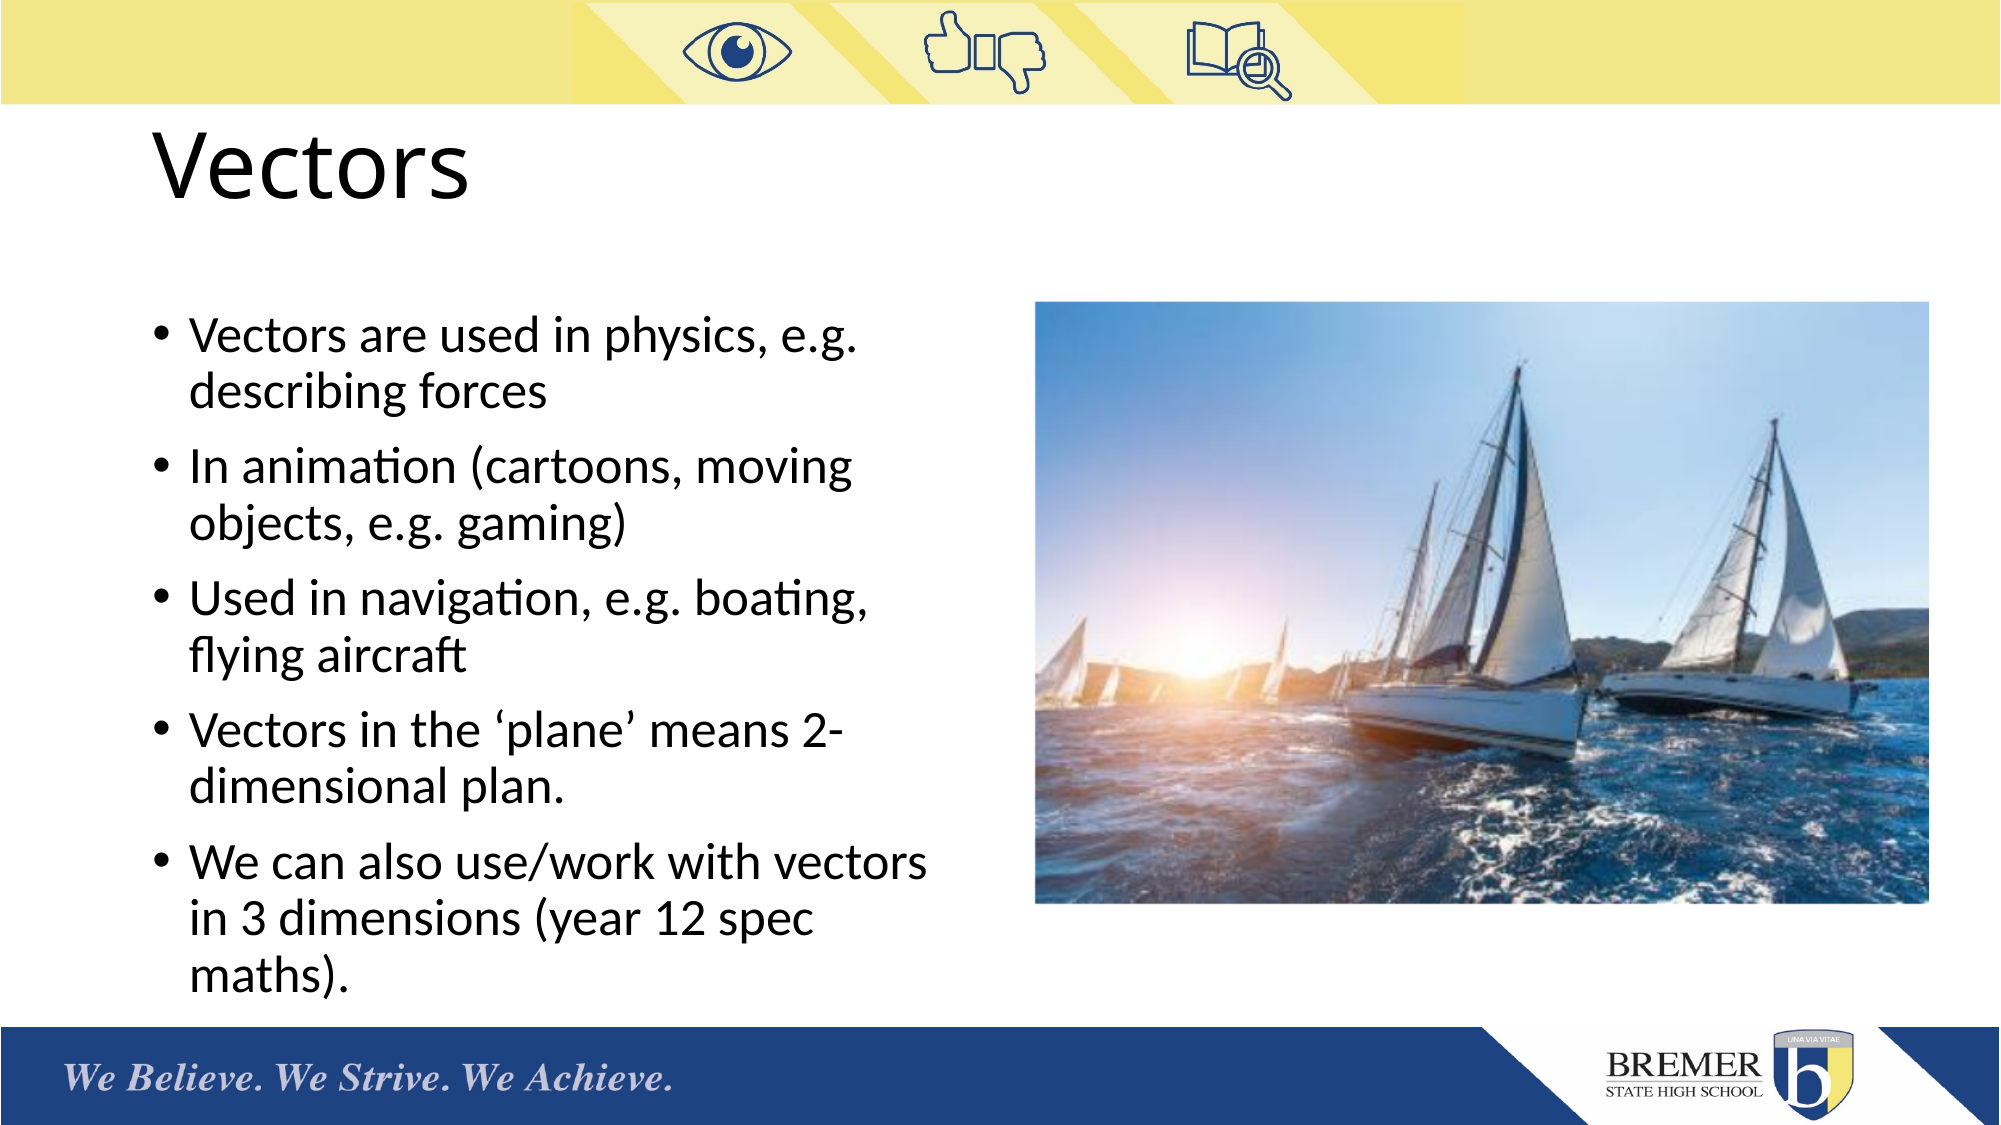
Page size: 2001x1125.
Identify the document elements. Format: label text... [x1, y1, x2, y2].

picture [572, 3, 1465, 59]
list Vectors are used in physics, e.g. describing forces In animation (cartoons, moving objects, e.g. gaming) Used in navigation, e.g. boating, flying aircraft Vectors in the ‘plane’ means 2-dimensional plan. We can also use/work with vectors in 3 dimensions (year 12 spec maths). [137, 299, 988, 1014]
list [1029, 294, 1929, 909]
picture [1, 1027, 1999, 1125]
title Vectors [137, 59, 1863, 278]
